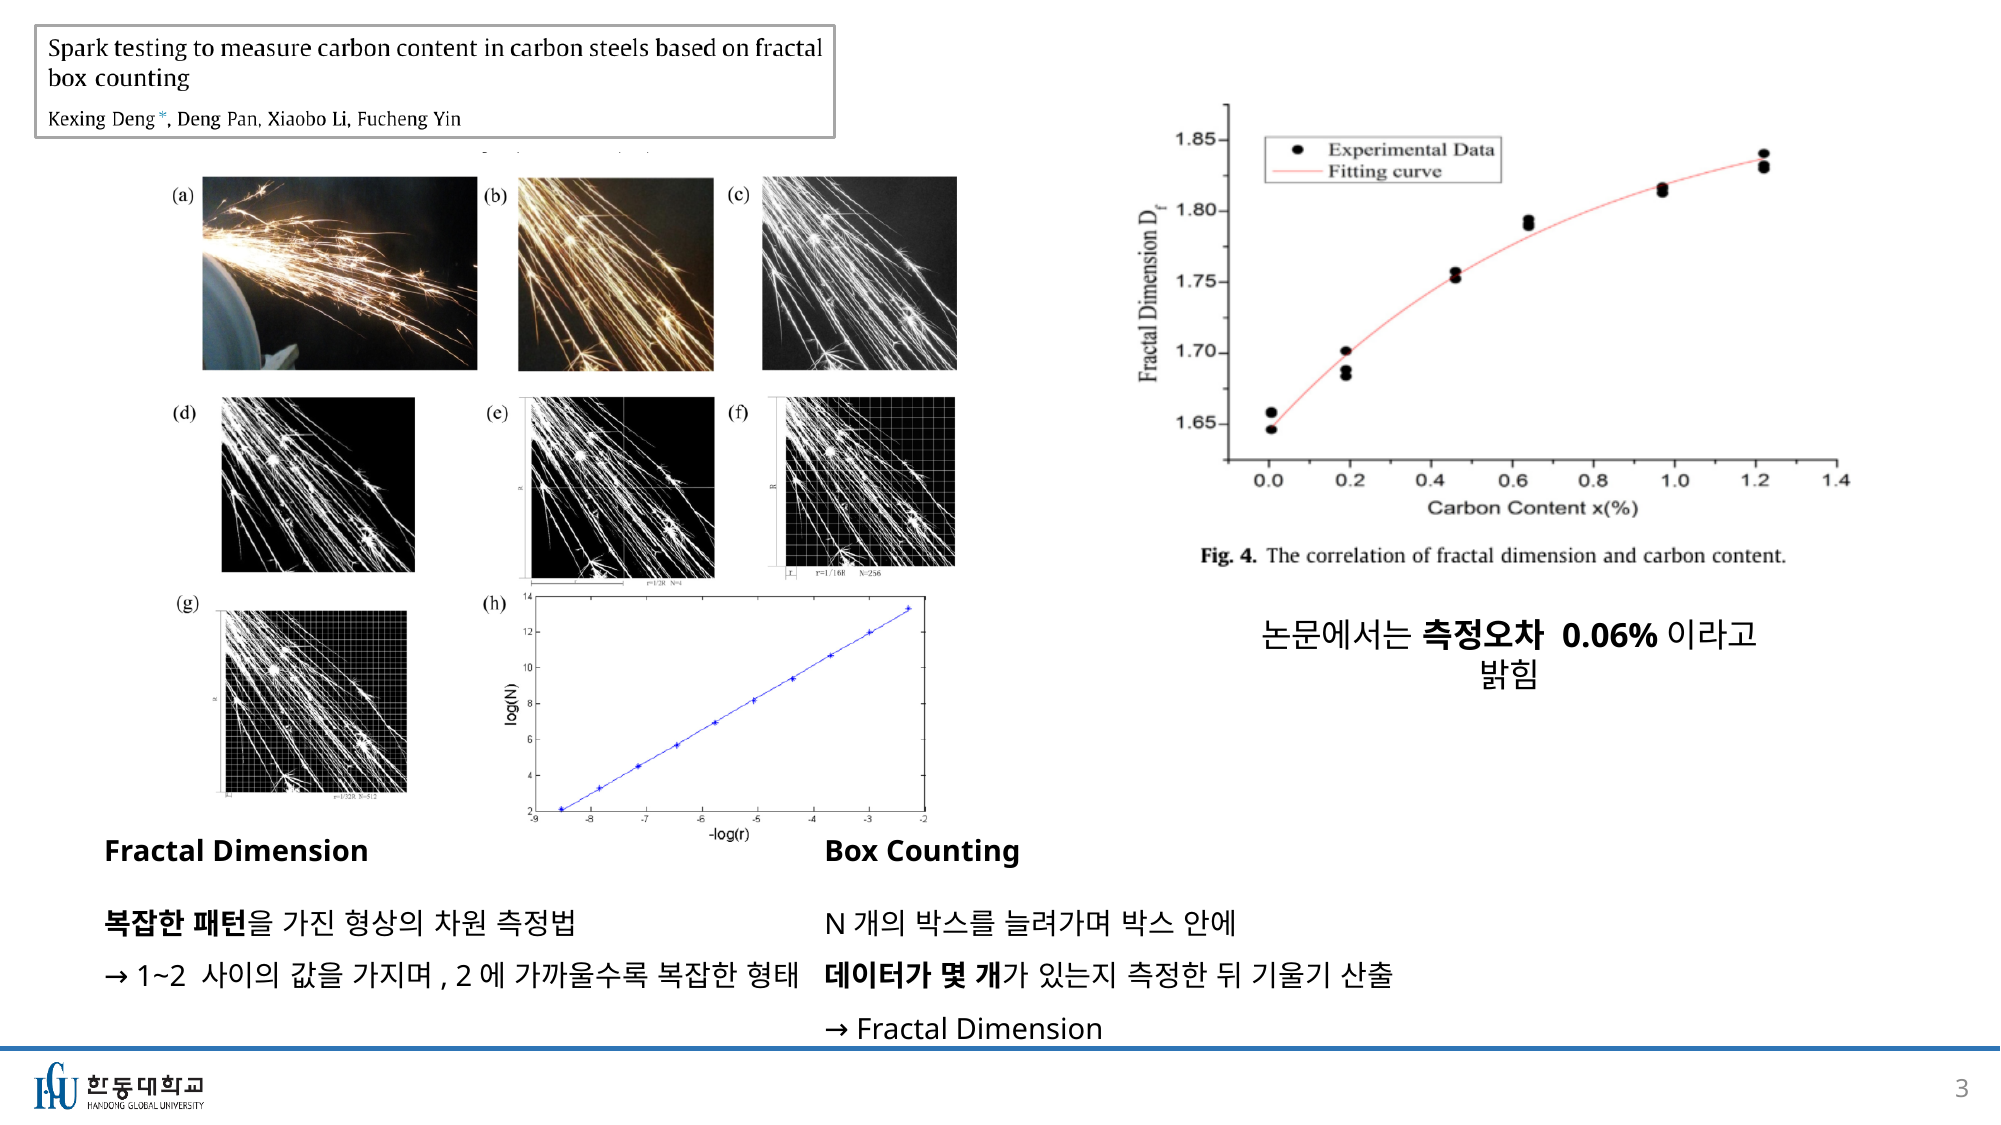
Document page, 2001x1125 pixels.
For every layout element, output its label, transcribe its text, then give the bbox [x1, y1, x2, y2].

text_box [854, 824, 1574, 1049]
slide_number 3 [1916, 1060, 1985, 1120]
picture [37, 26, 834, 136]
text_box 논문에서는 측정오차 0.06%이라고 밝힘 [1218, 606, 1801, 701]
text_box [89, 824, 854, 1049]
picture [18, 1050, 217, 1120]
picture [77, 152, 1028, 847]
picture [1087, 88, 1884, 597]
